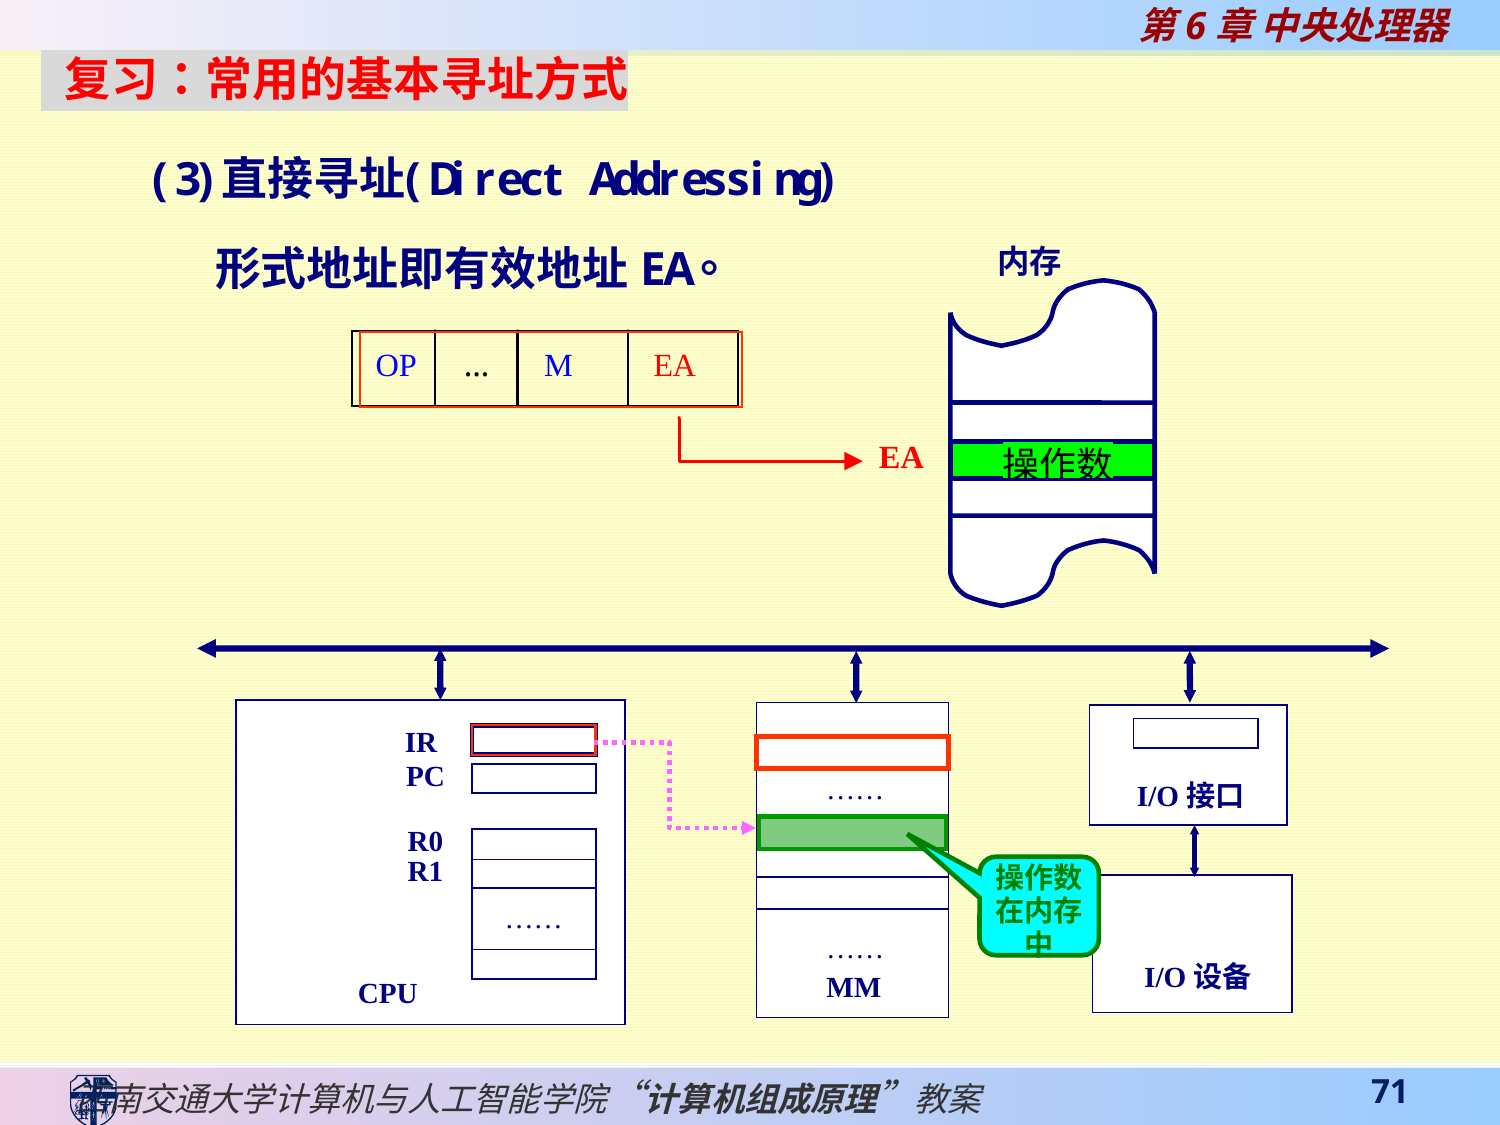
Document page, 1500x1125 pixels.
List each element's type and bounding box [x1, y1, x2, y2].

text_box [40, 49, 1392, 112]
text_box [196, 648, 1390, 1025]
text_box [0, 50, 1500, 1063]
text_box [58, 149, 1349, 694]
text_box [1226, 0, 1230, 10]
text_box [758, 816, 1100, 956]
